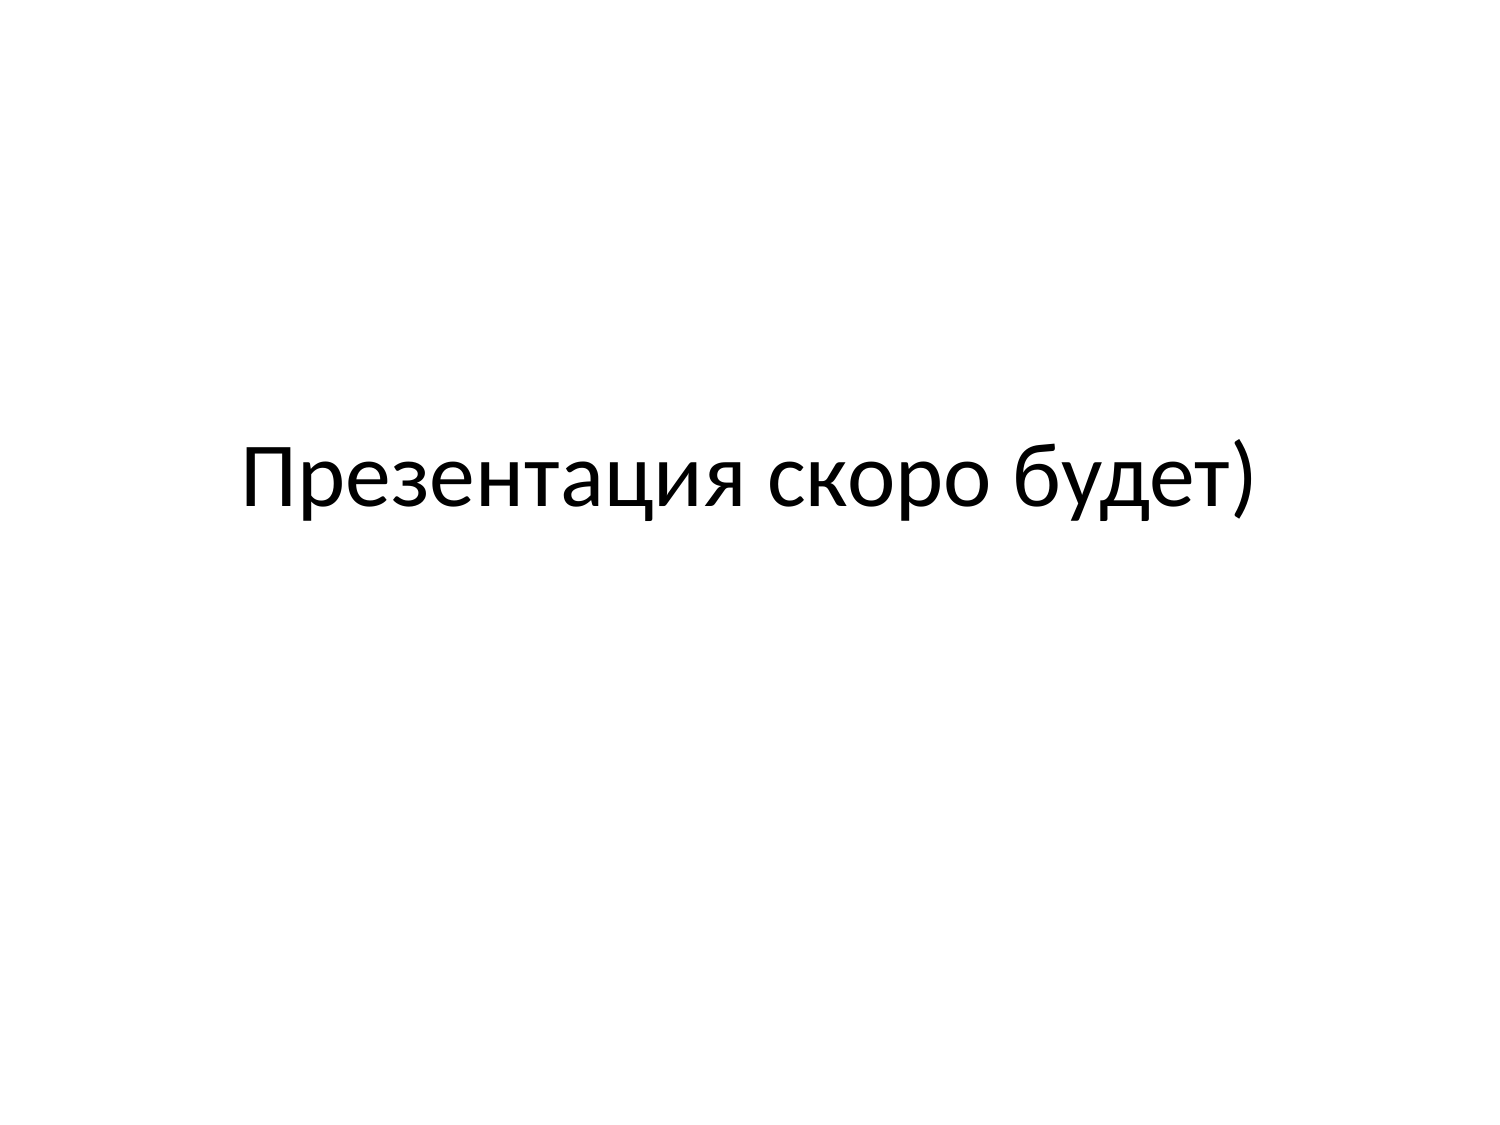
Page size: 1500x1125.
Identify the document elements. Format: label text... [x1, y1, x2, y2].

title Презентация скоро будет) [112, 349, 1388, 591]
